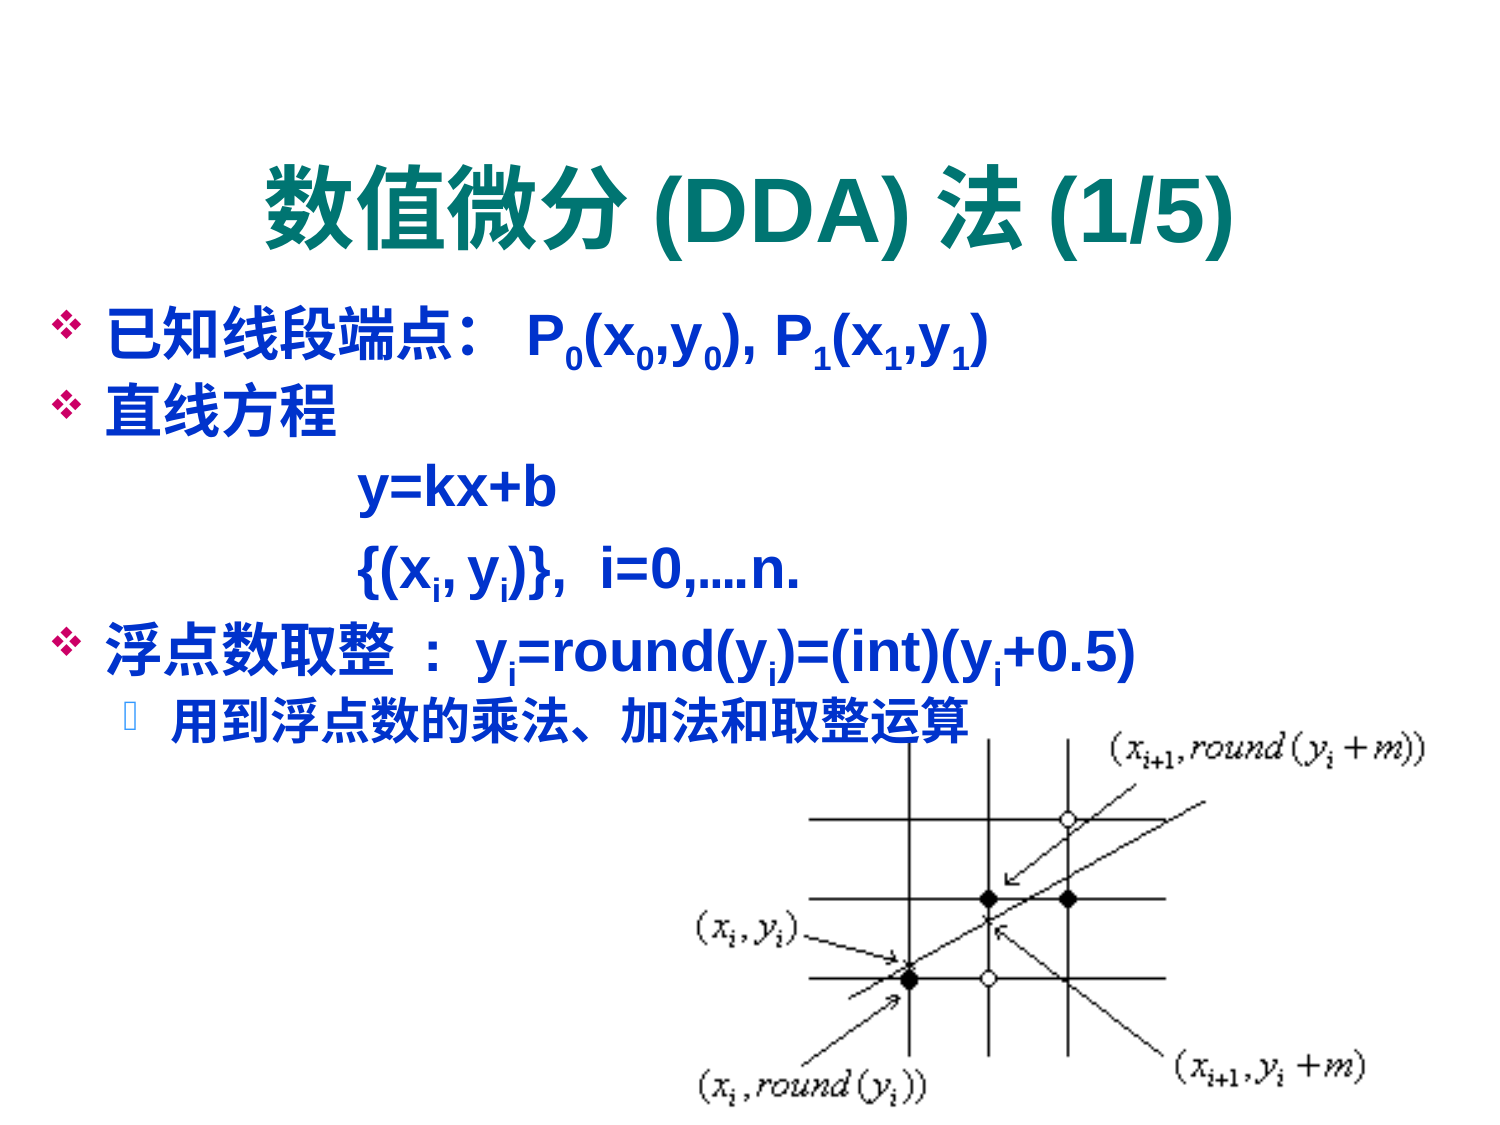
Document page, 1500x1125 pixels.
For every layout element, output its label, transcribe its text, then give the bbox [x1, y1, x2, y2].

picture [631, 680, 1447, 1125]
title 数值微分(DDA)法(1/5) [49, 112, 1451, 300]
list 已知线段端点：P0(x0,y0), P1(x1,y1) 直线方程 y=kx+b {(xi, yi)}, i=0,….n. 浮点数取整 : yi=round(yi)=(int)(yi+0.5) 用到浮点数的乘法、加法和取整运算 [33, 290, 1436, 752]
